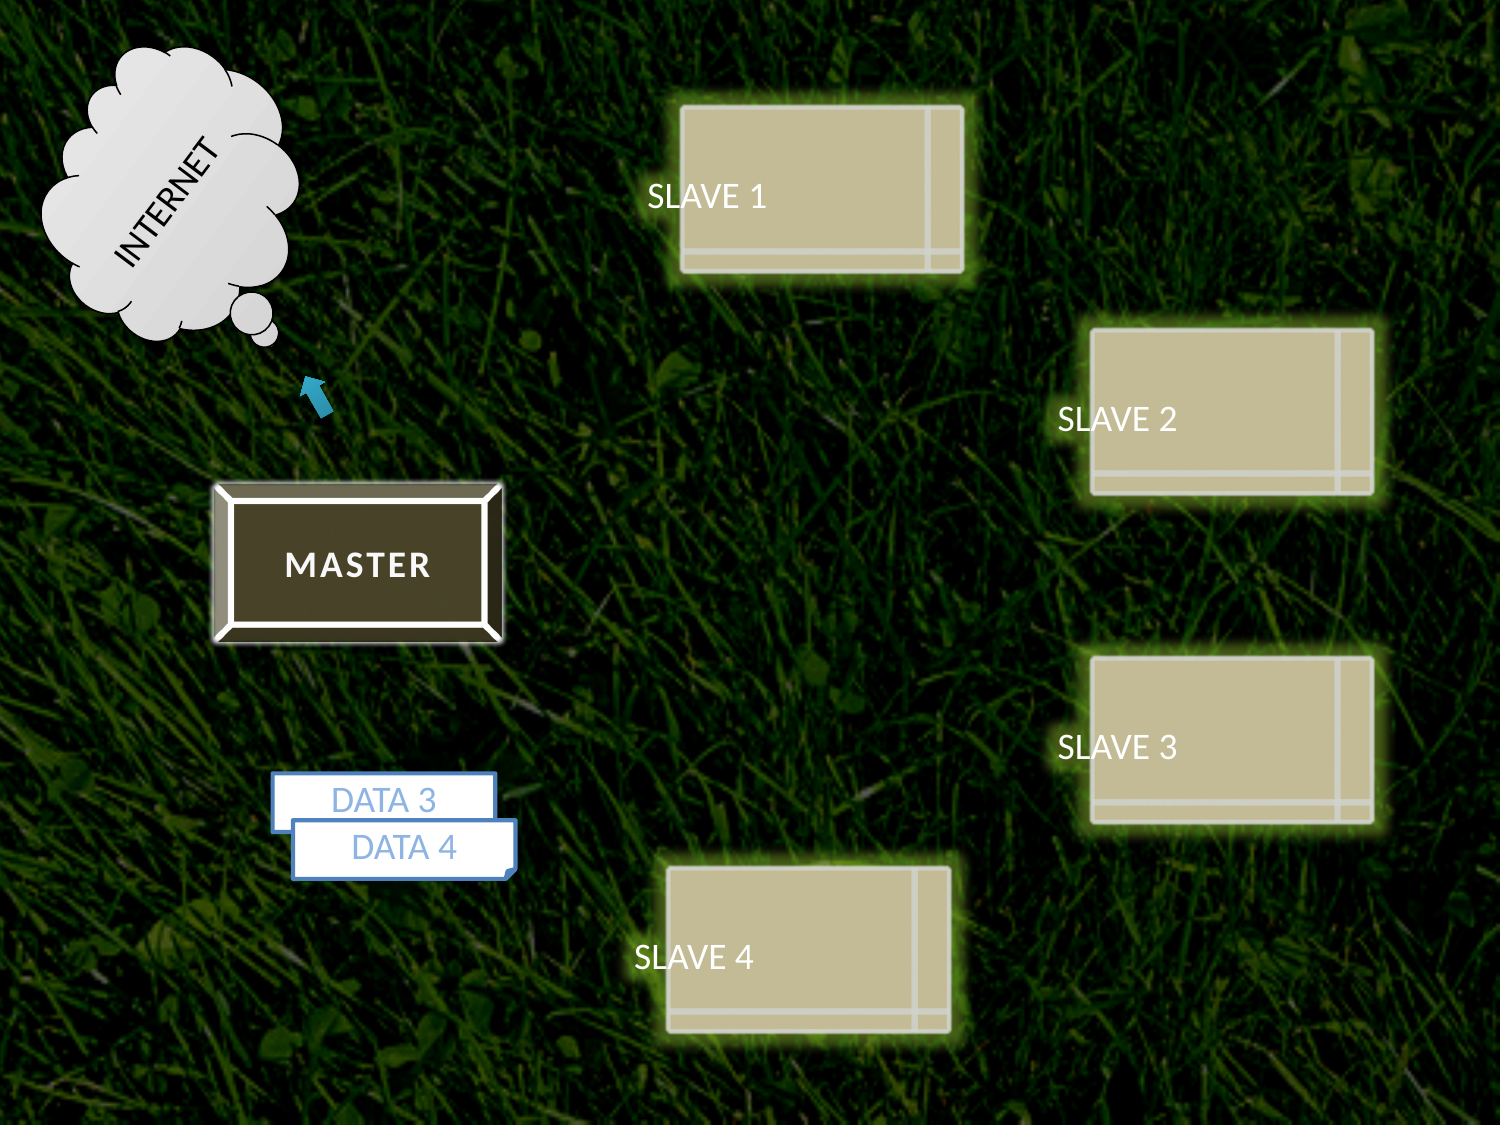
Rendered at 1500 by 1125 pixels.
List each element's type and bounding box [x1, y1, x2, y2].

text_box [0, 0, 1500, 1125]
